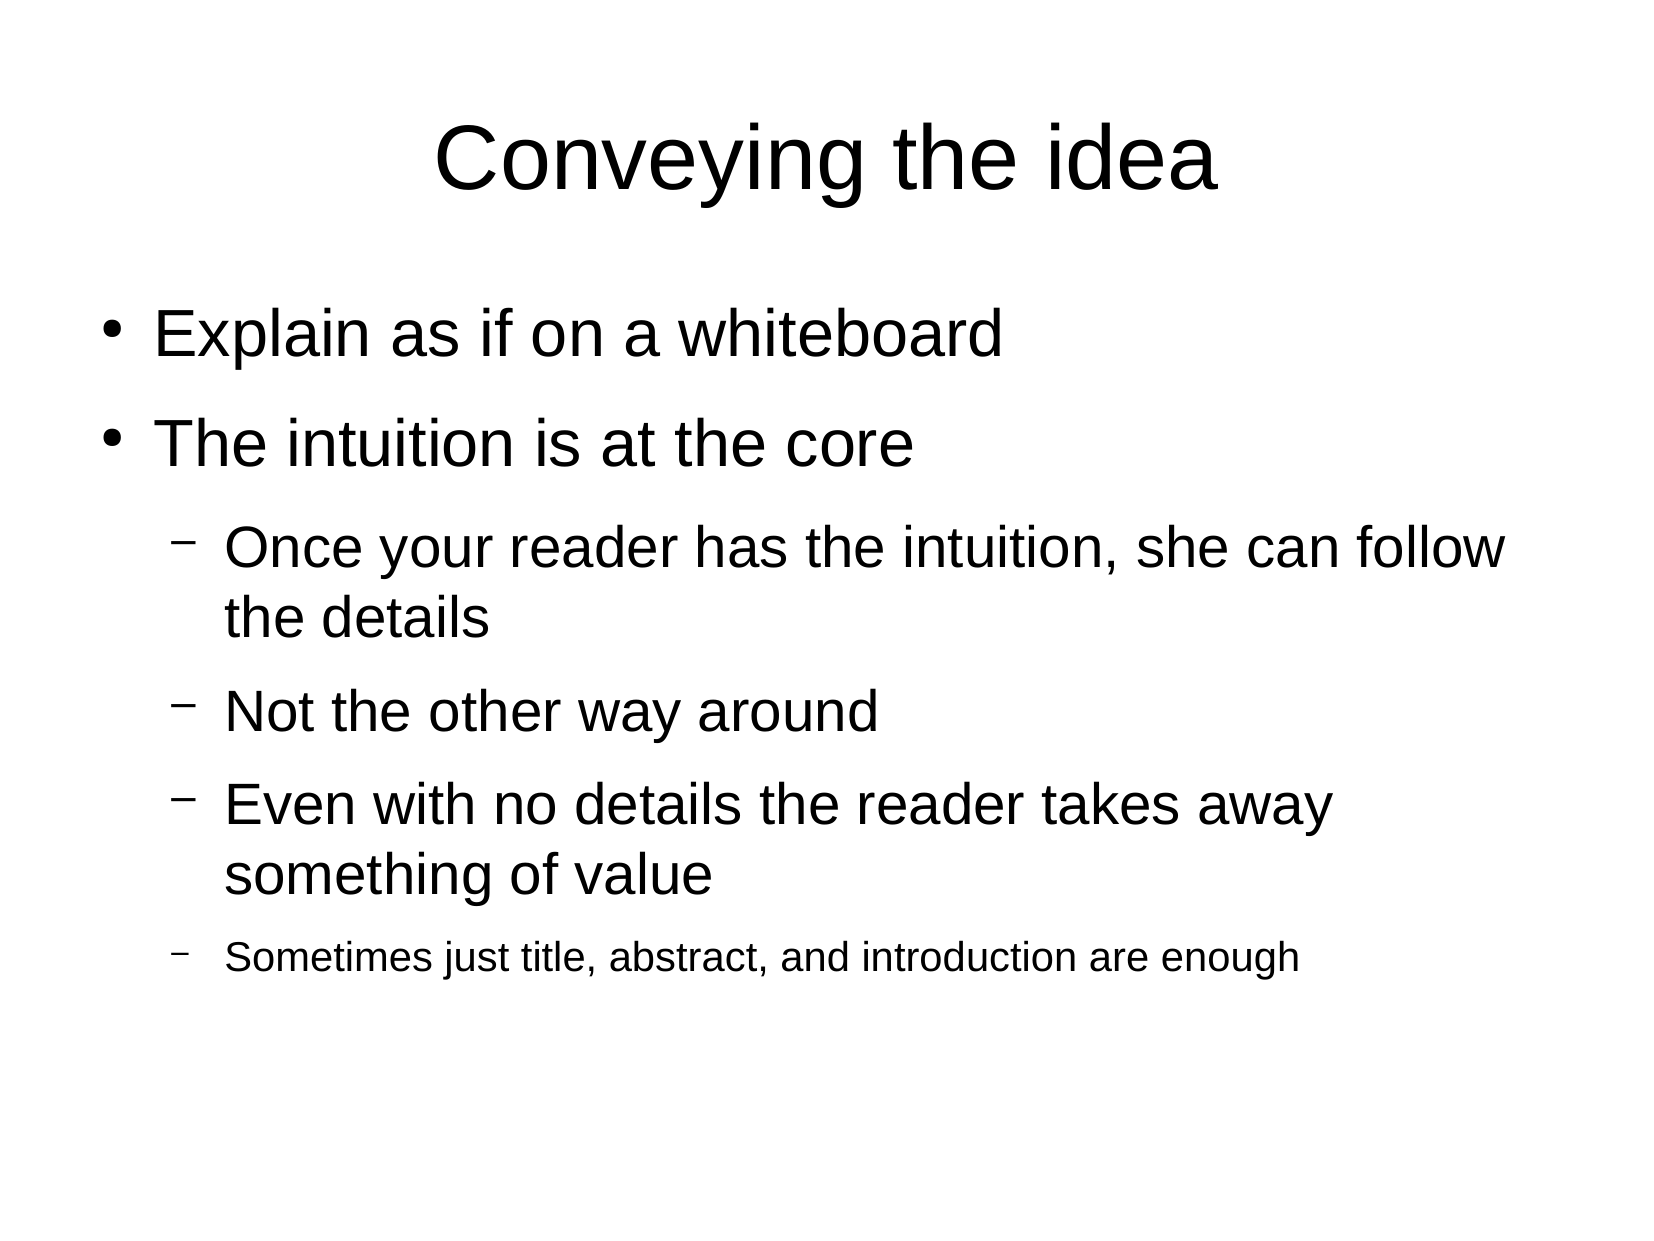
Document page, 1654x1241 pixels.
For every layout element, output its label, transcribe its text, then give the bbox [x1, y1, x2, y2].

title Conveying the idea [82, 49, 1571, 257]
list Explain as if on a whiteboard The intuition is at the core Once your reader has the intuition, she can follow the details Not the other way around Even with no details the reader takes away something of value Sometimes just title, abstract, and introduction are enough [82, 290, 1571, 1109]
